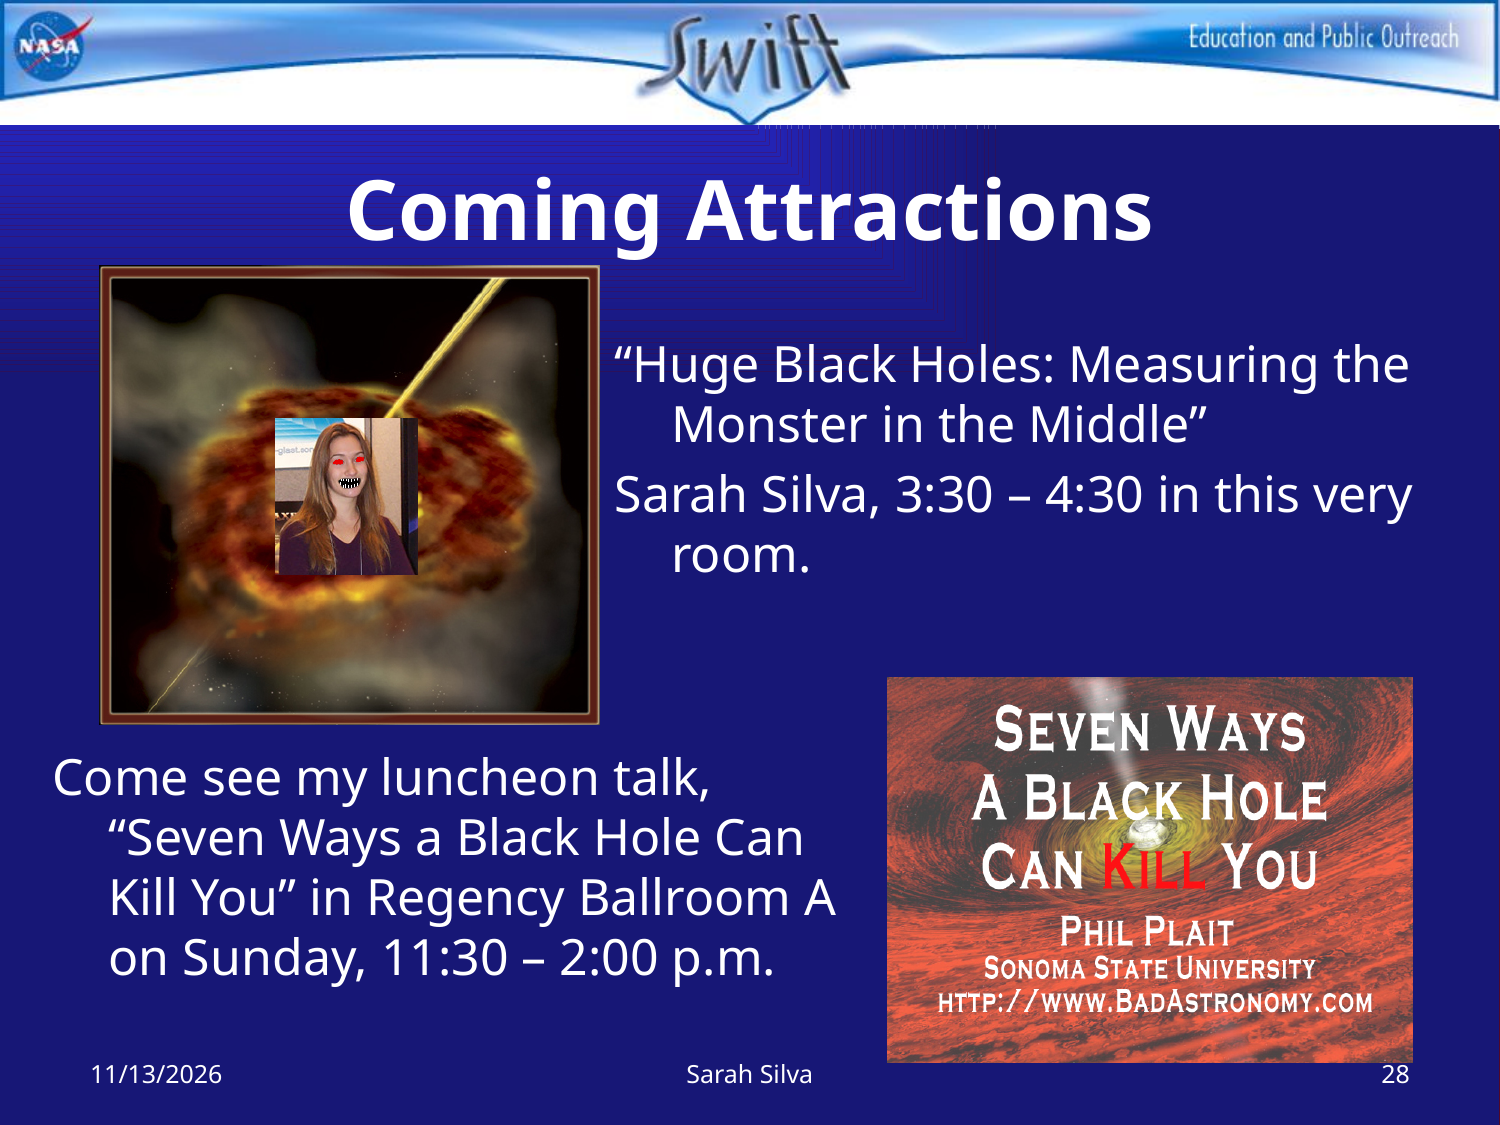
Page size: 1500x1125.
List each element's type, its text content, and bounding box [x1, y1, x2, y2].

picture [887, 676, 1413, 1063]
picture [0, 0, 1500, 125]
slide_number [75, 1075, 425, 1100]
title Coming Attractions [112, 149, 1388, 275]
slide_number 28 [1074, 1025, 1425, 1100]
picture [99, 265, 600, 725]
text_box “Huge Black Holes: Measuring the Monster in the Middle” Sarah Silva, 3:30 – 4:30 in this very room. [600, 324, 1438, 613]
list Come see my luncheon talk, “Seven Ways a Black Hole Can Kill You” in Regency Ballroom A on Sunday, 11:30 – 2:00 p.m. [37, 737, 875, 1075]
footer Sarah Silva [512, 1025, 988, 1100]
